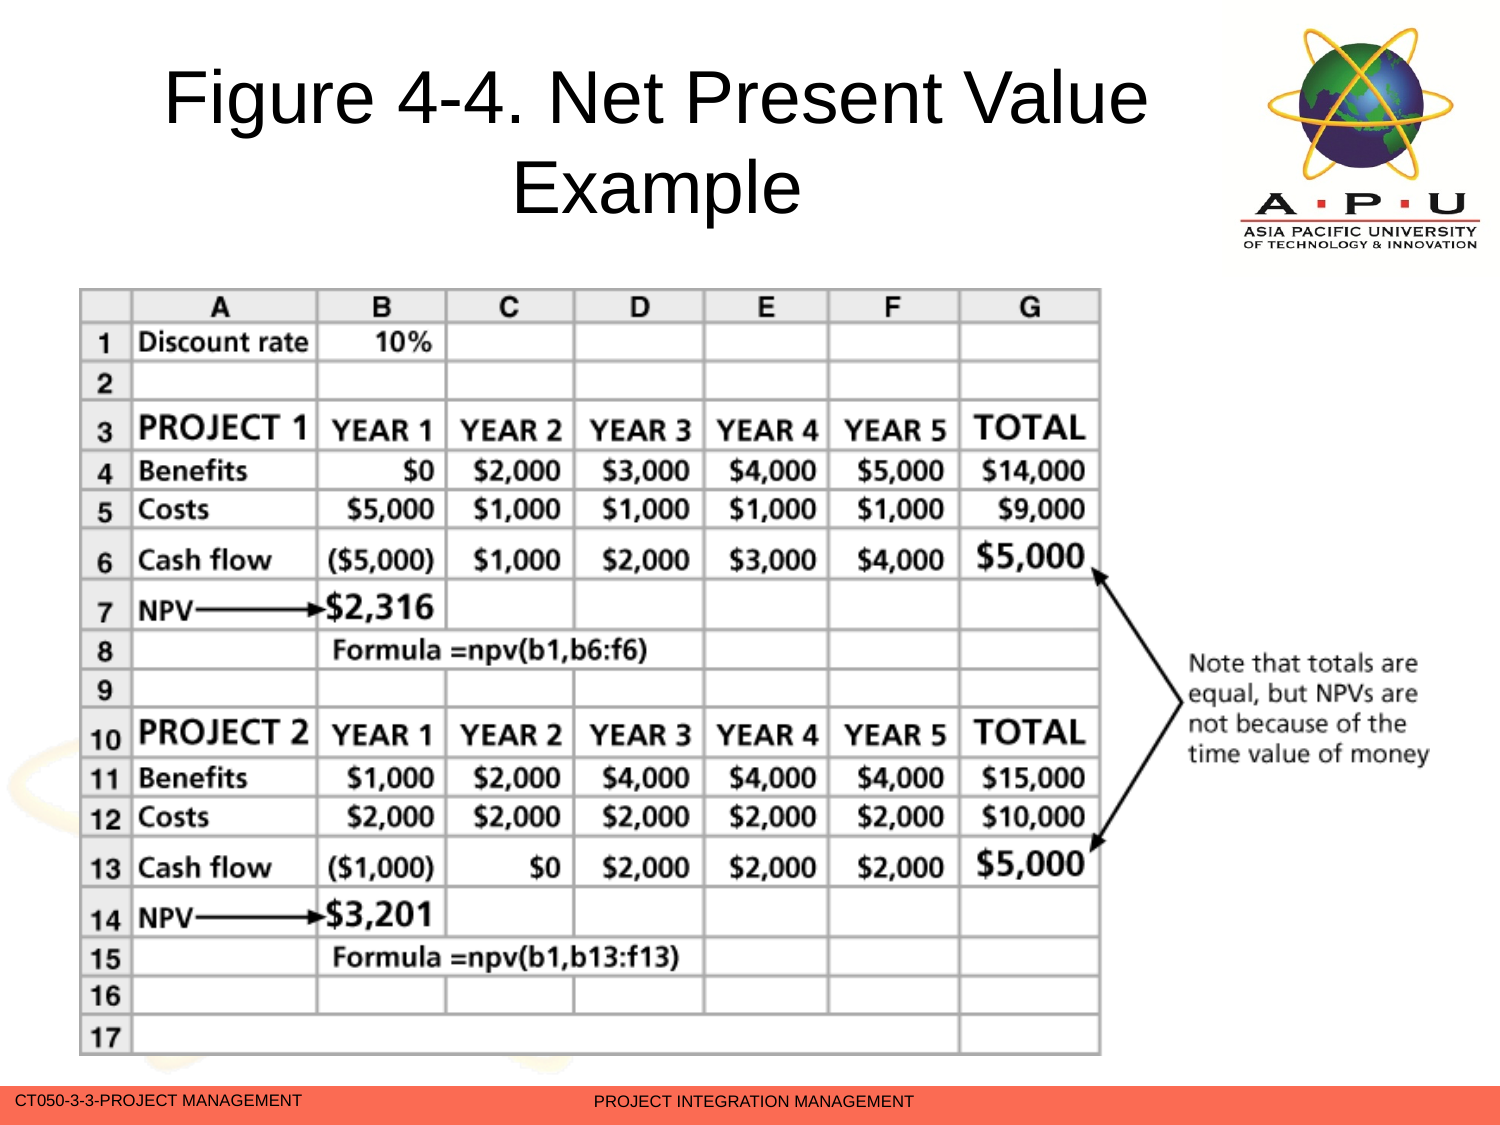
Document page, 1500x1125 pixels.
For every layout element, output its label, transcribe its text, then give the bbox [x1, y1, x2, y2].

title Figure 4-4. Net Present Value Example [79, 45, 1235, 233]
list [79, 260, 1431, 1085]
picture [1222, 0, 1500, 277]
